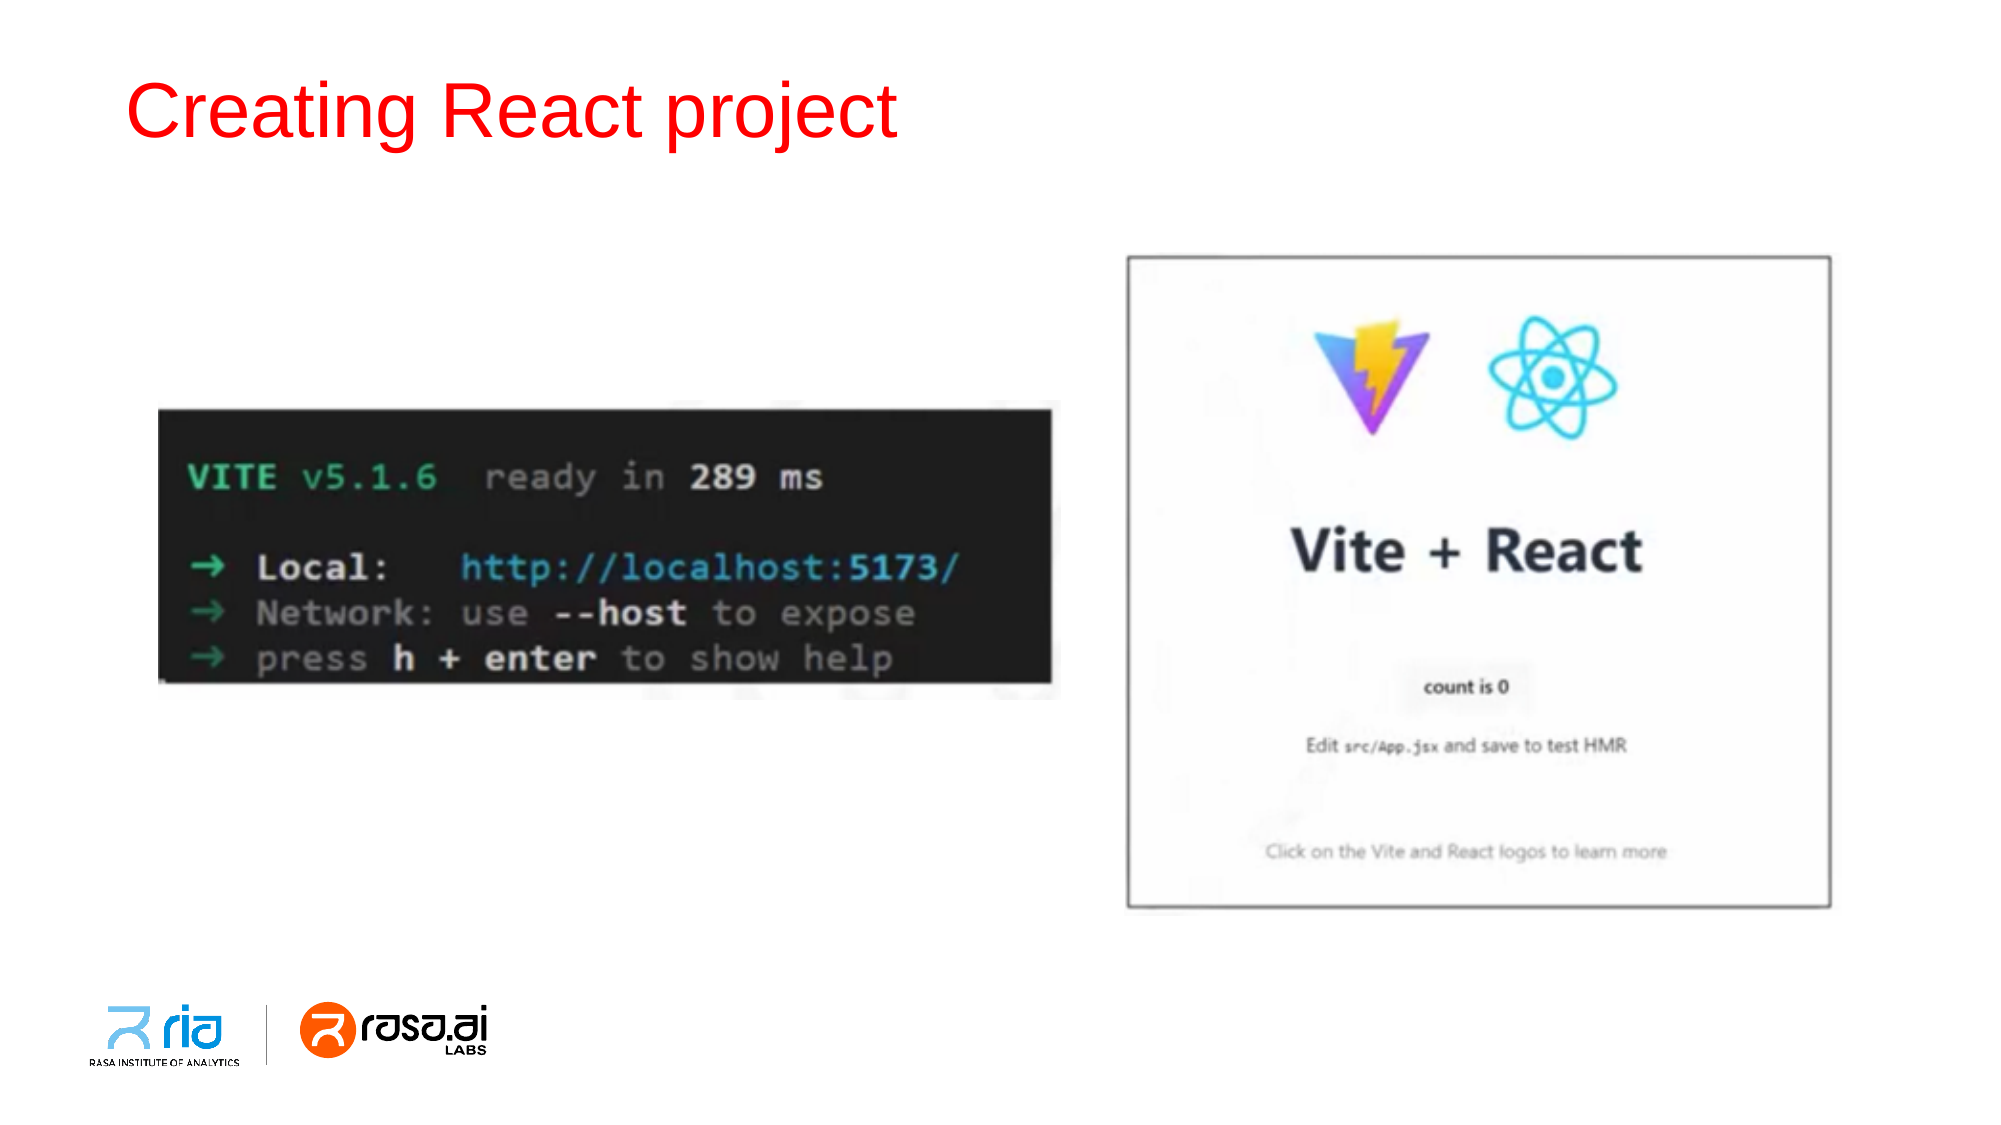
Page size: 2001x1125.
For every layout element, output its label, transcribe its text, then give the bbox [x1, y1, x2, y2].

picture [78, 992, 250, 1078]
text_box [158, 251, 1842, 916]
title Creating React project [125, 59, 1791, 154]
